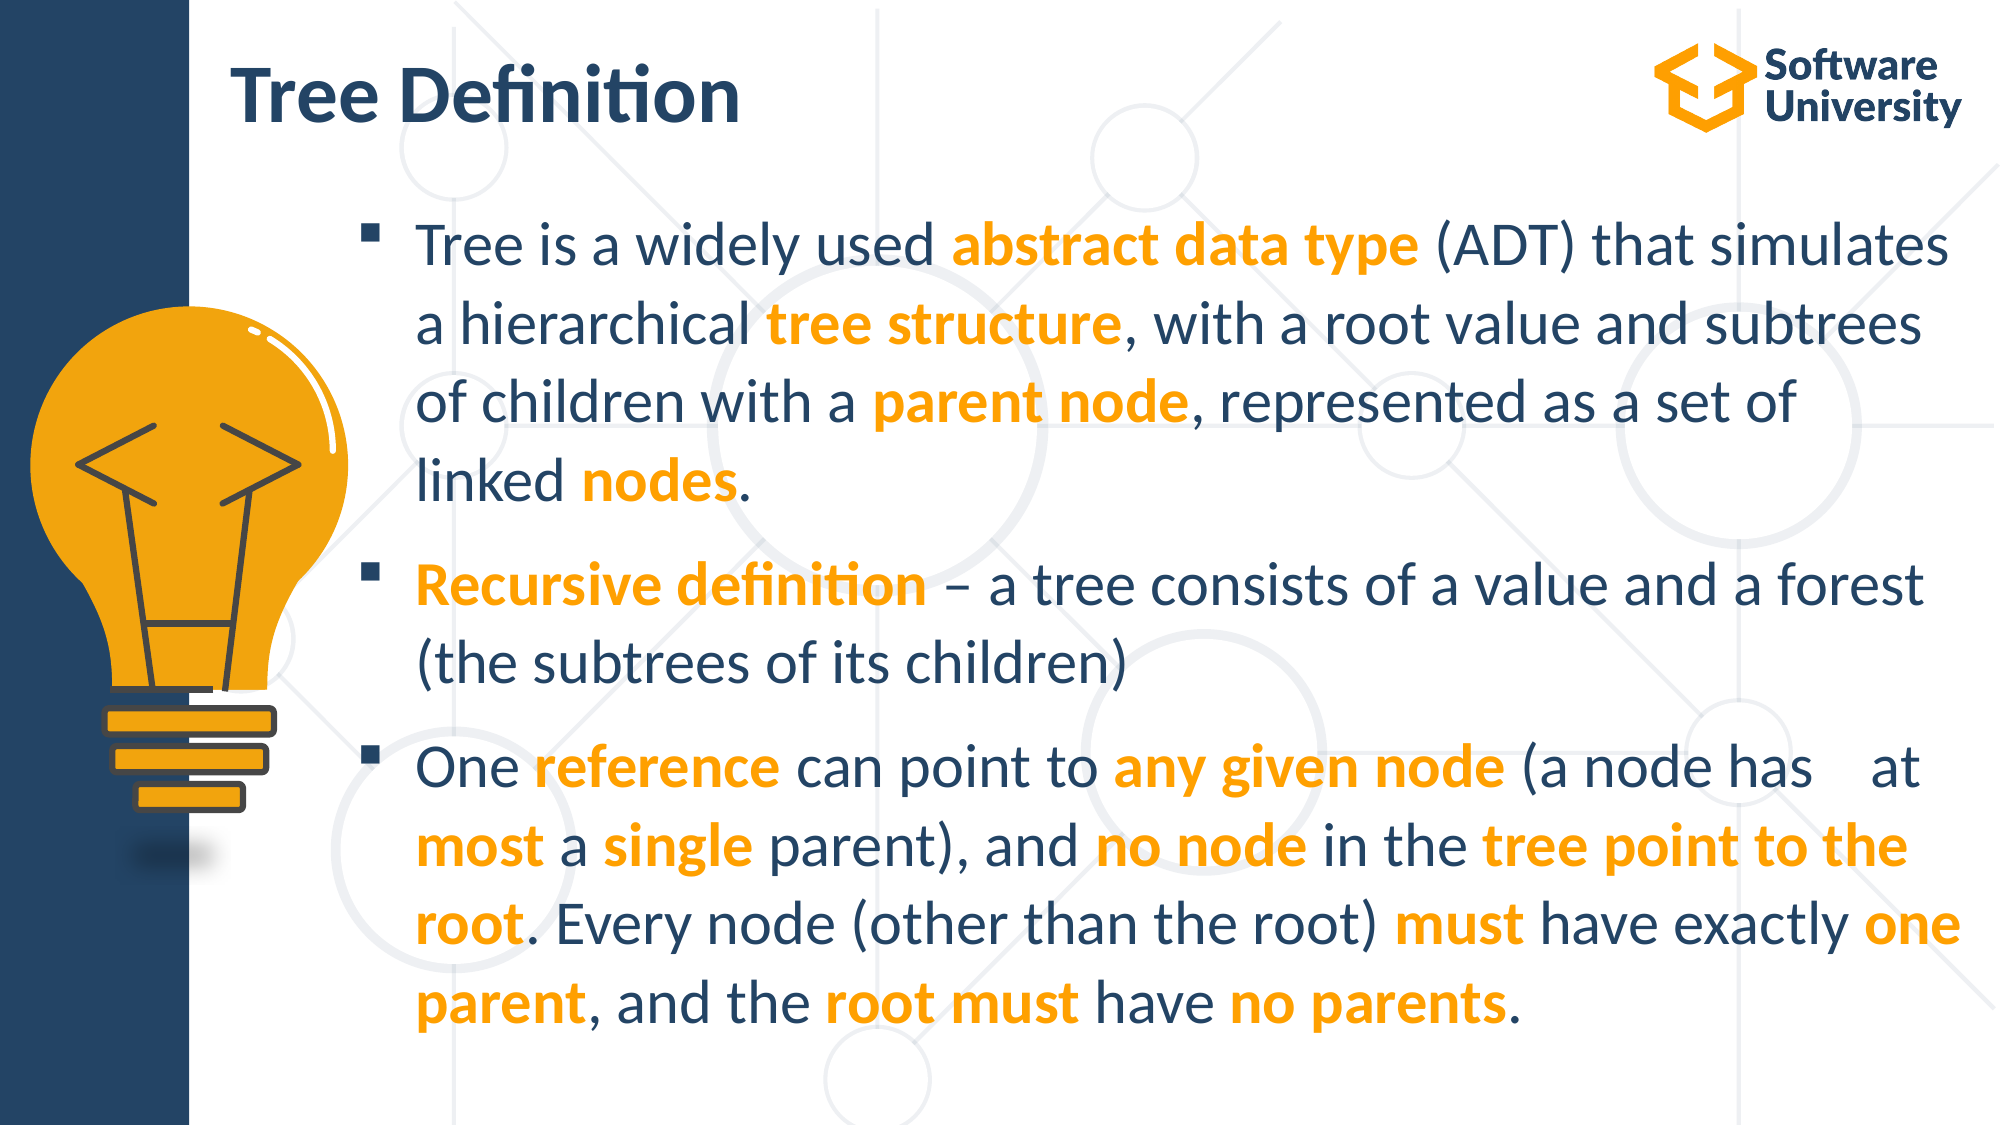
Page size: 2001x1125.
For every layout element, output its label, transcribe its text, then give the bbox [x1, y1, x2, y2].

picture [1641, 31, 1973, 145]
list Tree is a widely used abstract data type (ADT) that simulates a hierarchical tree structure, with a root value and subtrees of children with a parent node, represented as a set of linked nodes. Recursive definition – a tree consists of a value and a forest (the subtrees of its children) One reference can point to any given node (a node has at most a single parent), and no node in the tree point to the root. Every node (other than the root) must have exactly one parent, and the root must have no parents. [338, 193, 2000, 1104]
title Tree Definition [212, 16, 1628, 162]
